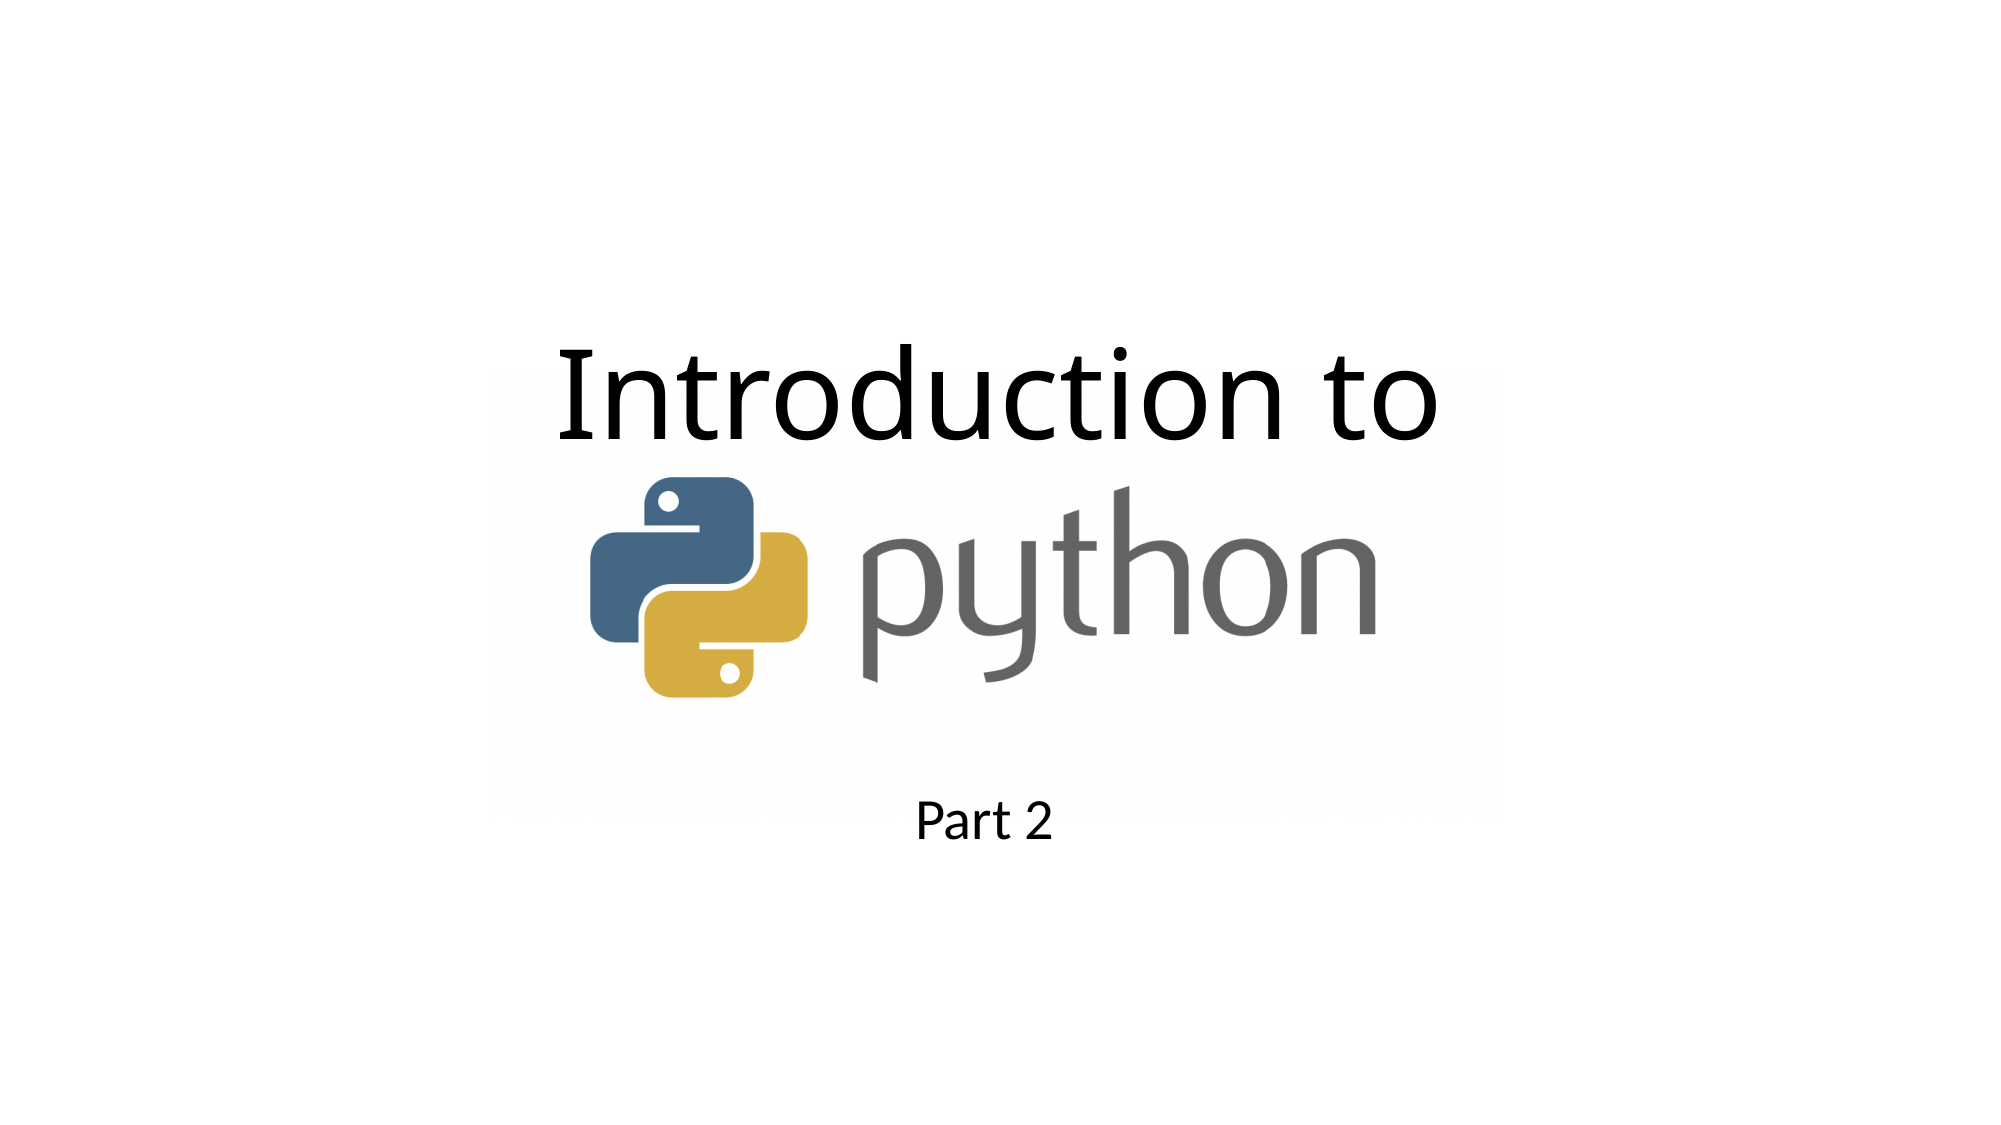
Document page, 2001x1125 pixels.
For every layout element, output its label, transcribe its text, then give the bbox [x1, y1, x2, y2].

text_box Part 2 [759, 825, 1210, 859]
picture [488, 374, 1499, 817]
title Introduction to [249, 303, 1750, 467]
